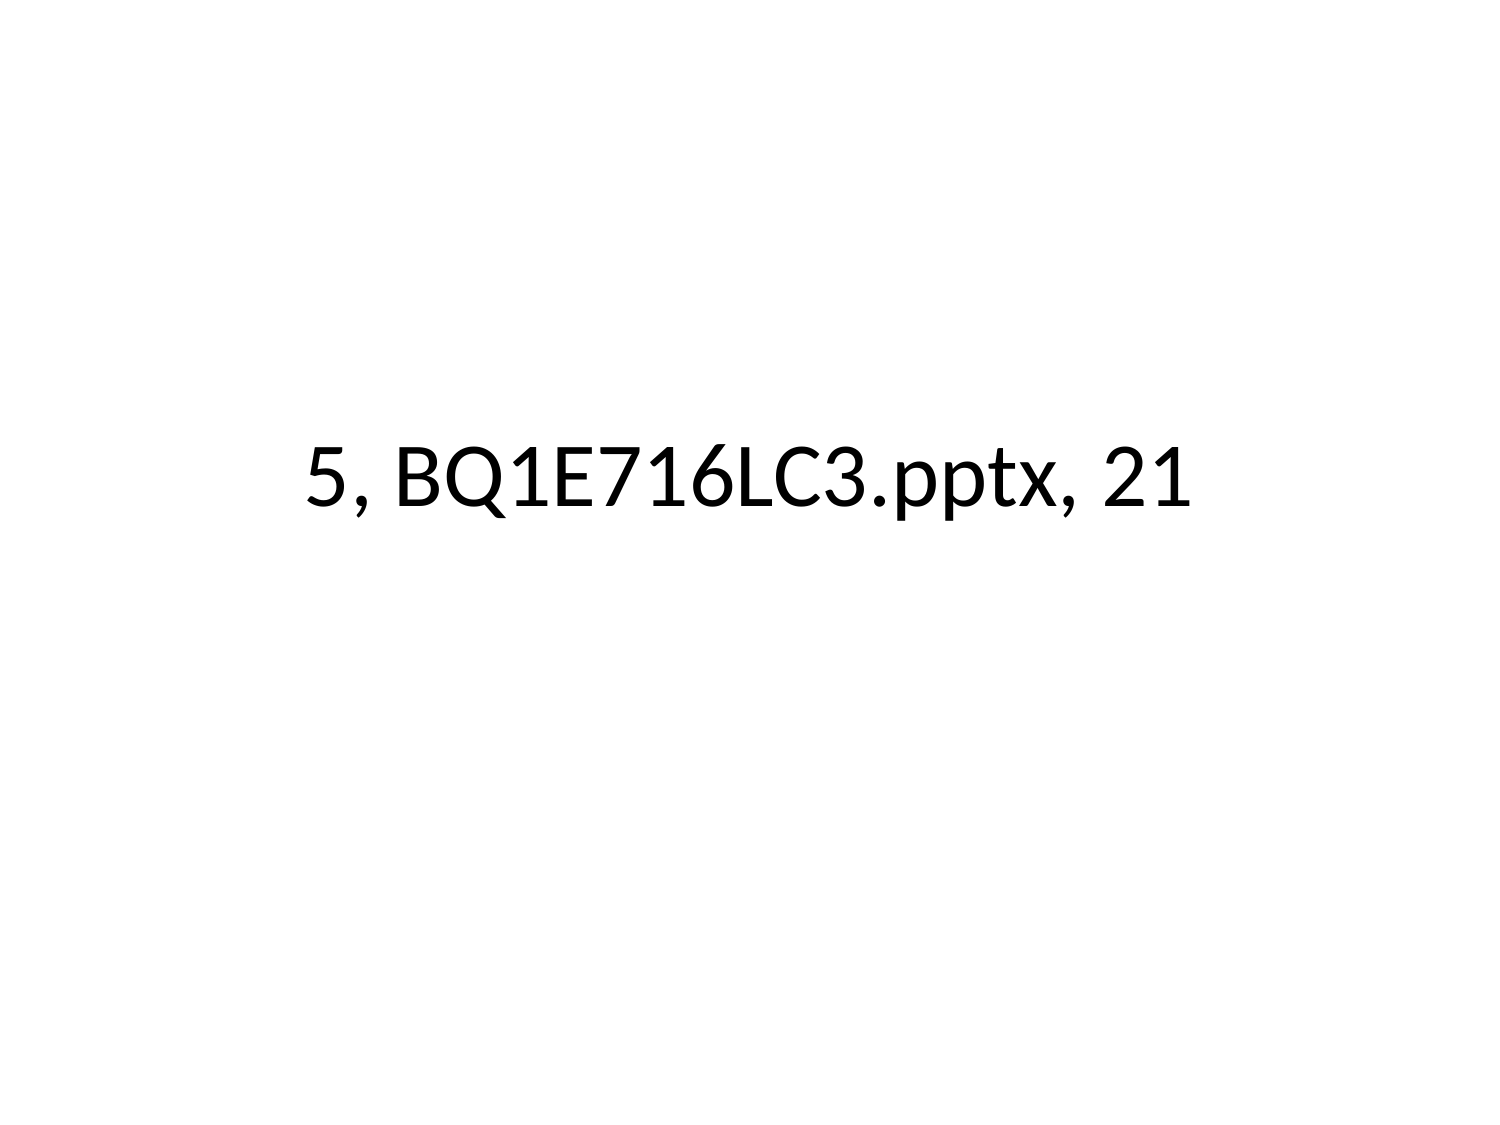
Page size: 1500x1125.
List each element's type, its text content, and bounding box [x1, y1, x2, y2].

title 5, BQ1E716LC3.pptx, 21 [112, 349, 1388, 591]
